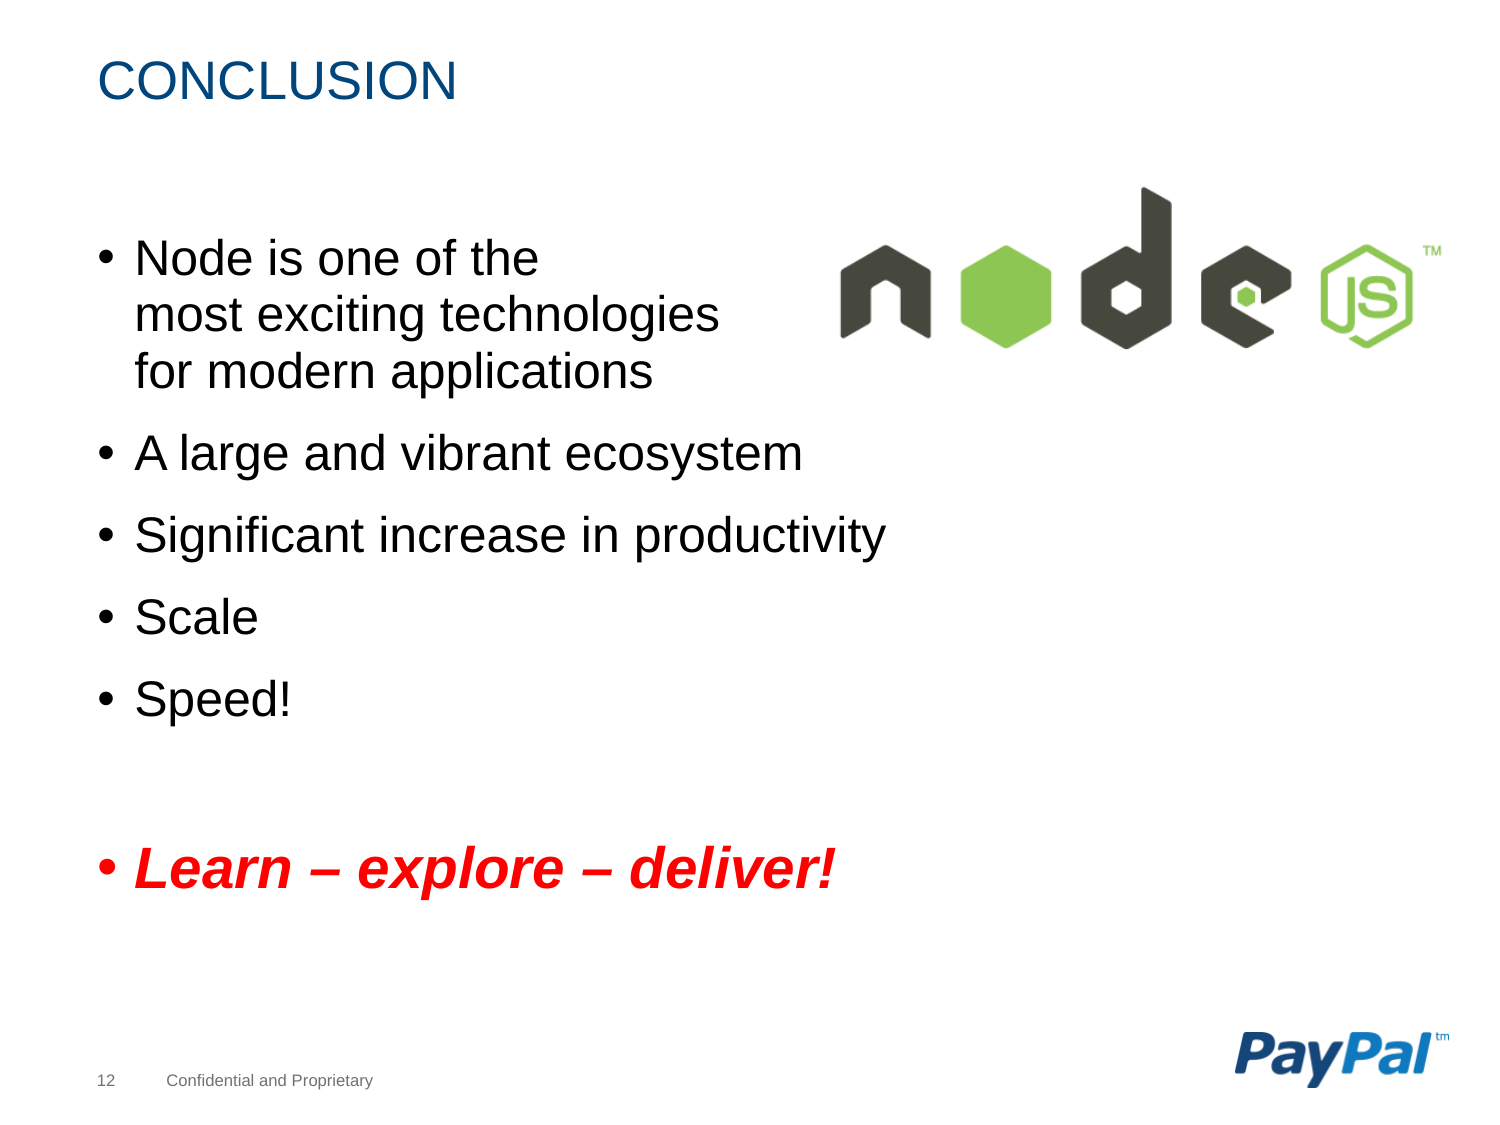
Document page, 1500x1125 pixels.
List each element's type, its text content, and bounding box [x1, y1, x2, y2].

list Node is one of the most exciting technologies for modern applications A large and vibrant ecosystem Significant increase in productivity Scale Speed! Learn – explore – deliver! [82, 221, 1413, 1013]
title Conclusion [82, 37, 1450, 175]
picture [799, 162, 1457, 388]
picture [1235, 1032, 1449, 1088]
